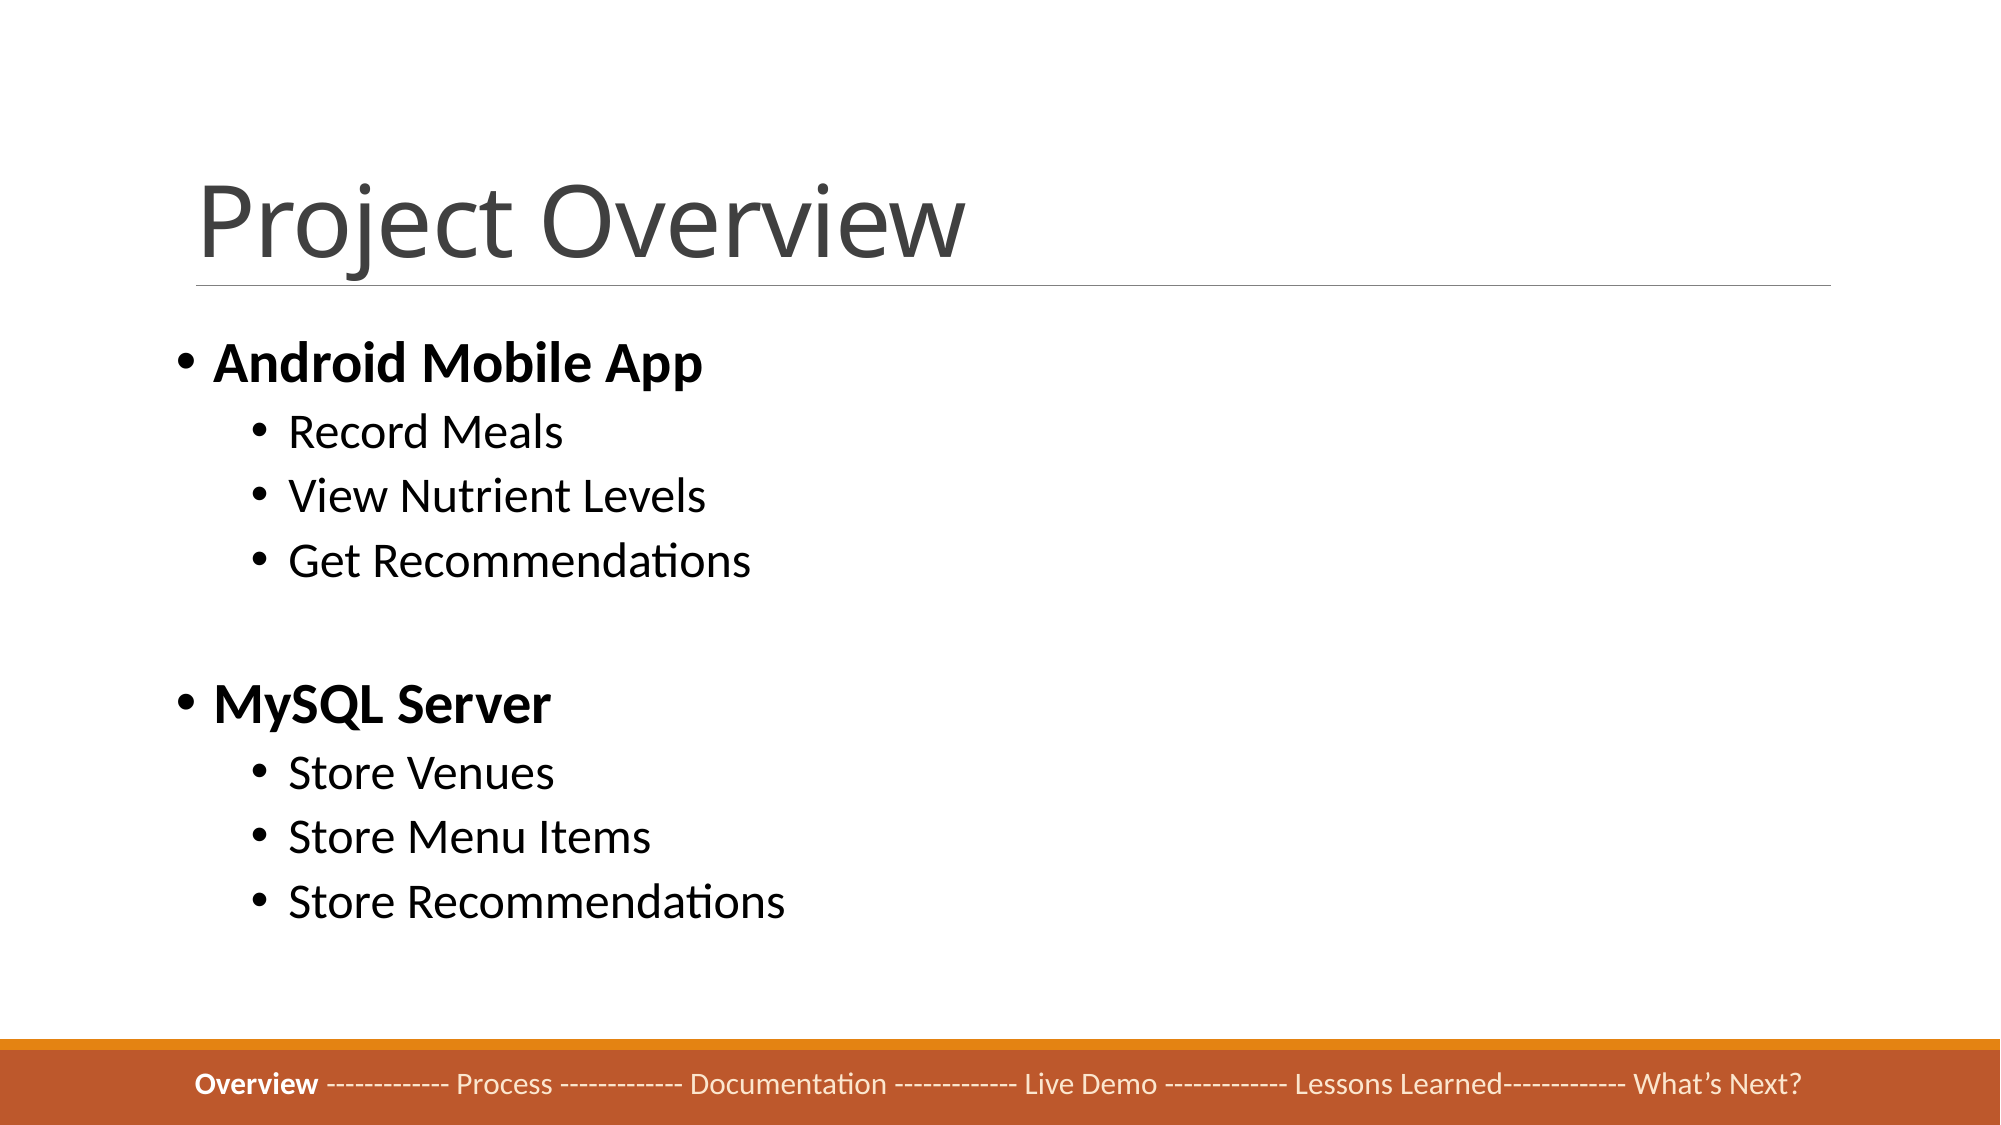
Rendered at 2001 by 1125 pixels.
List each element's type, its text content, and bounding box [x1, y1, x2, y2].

text_box Android Mobile App Record Meals View Nutrient Levels Get Recommendations MySQL Server Store Venues Store Menu Items Store Recommendations [160, 324, 1886, 977]
list Overview ------------- Process ------------- Documentation ------------- Live Demo ------------- Lessons Learned------------- What’s Next? [131, 1060, 1869, 1125]
title Project Overview [180, 47, 1830, 285]
